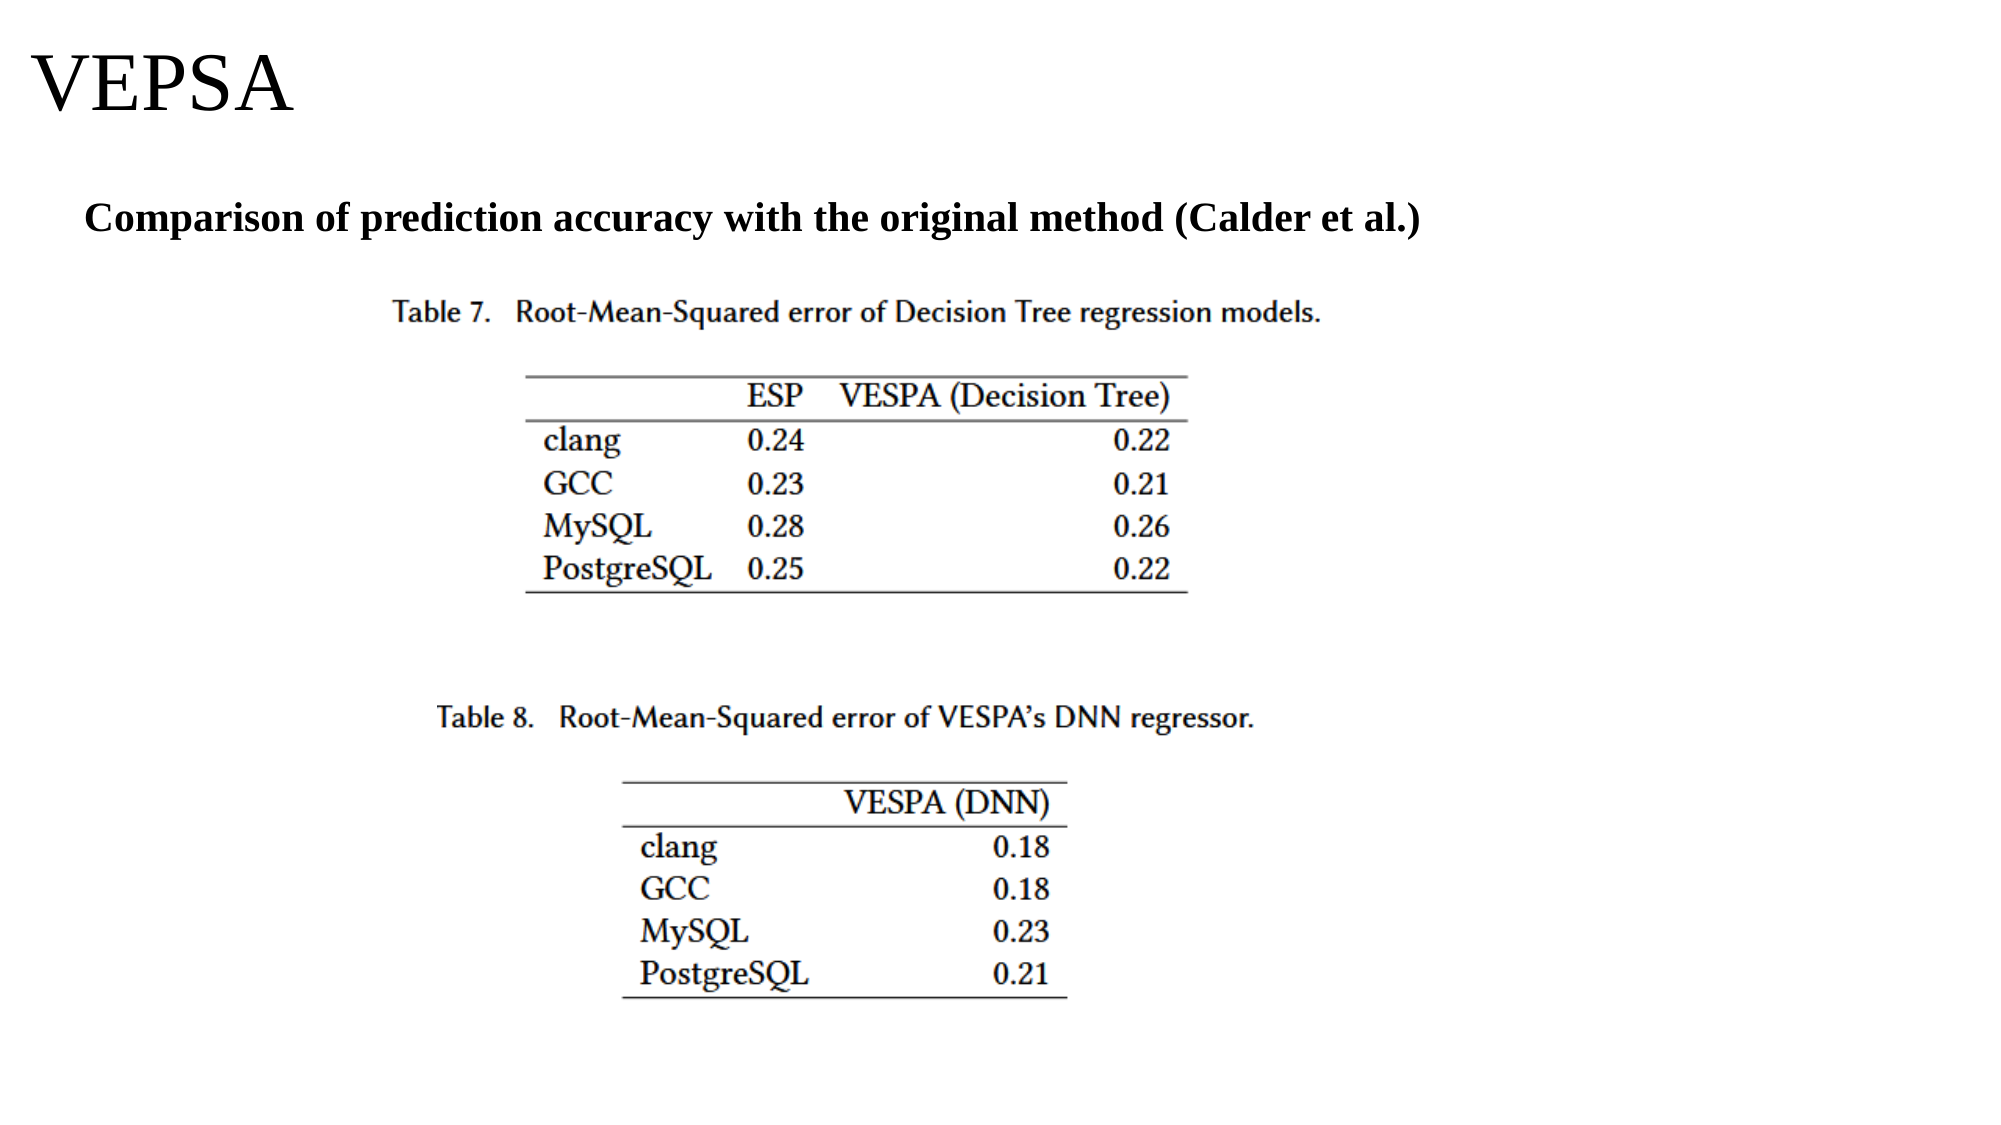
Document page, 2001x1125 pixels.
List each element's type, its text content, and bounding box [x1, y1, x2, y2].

text_box Comparison of prediction accuracy with the original method (Calder et al.) [69, 182, 1931, 248]
text_box VEPSA [16, 19, 749, 135]
picture [437, 701, 1268, 1008]
picture [382, 294, 1323, 603]
